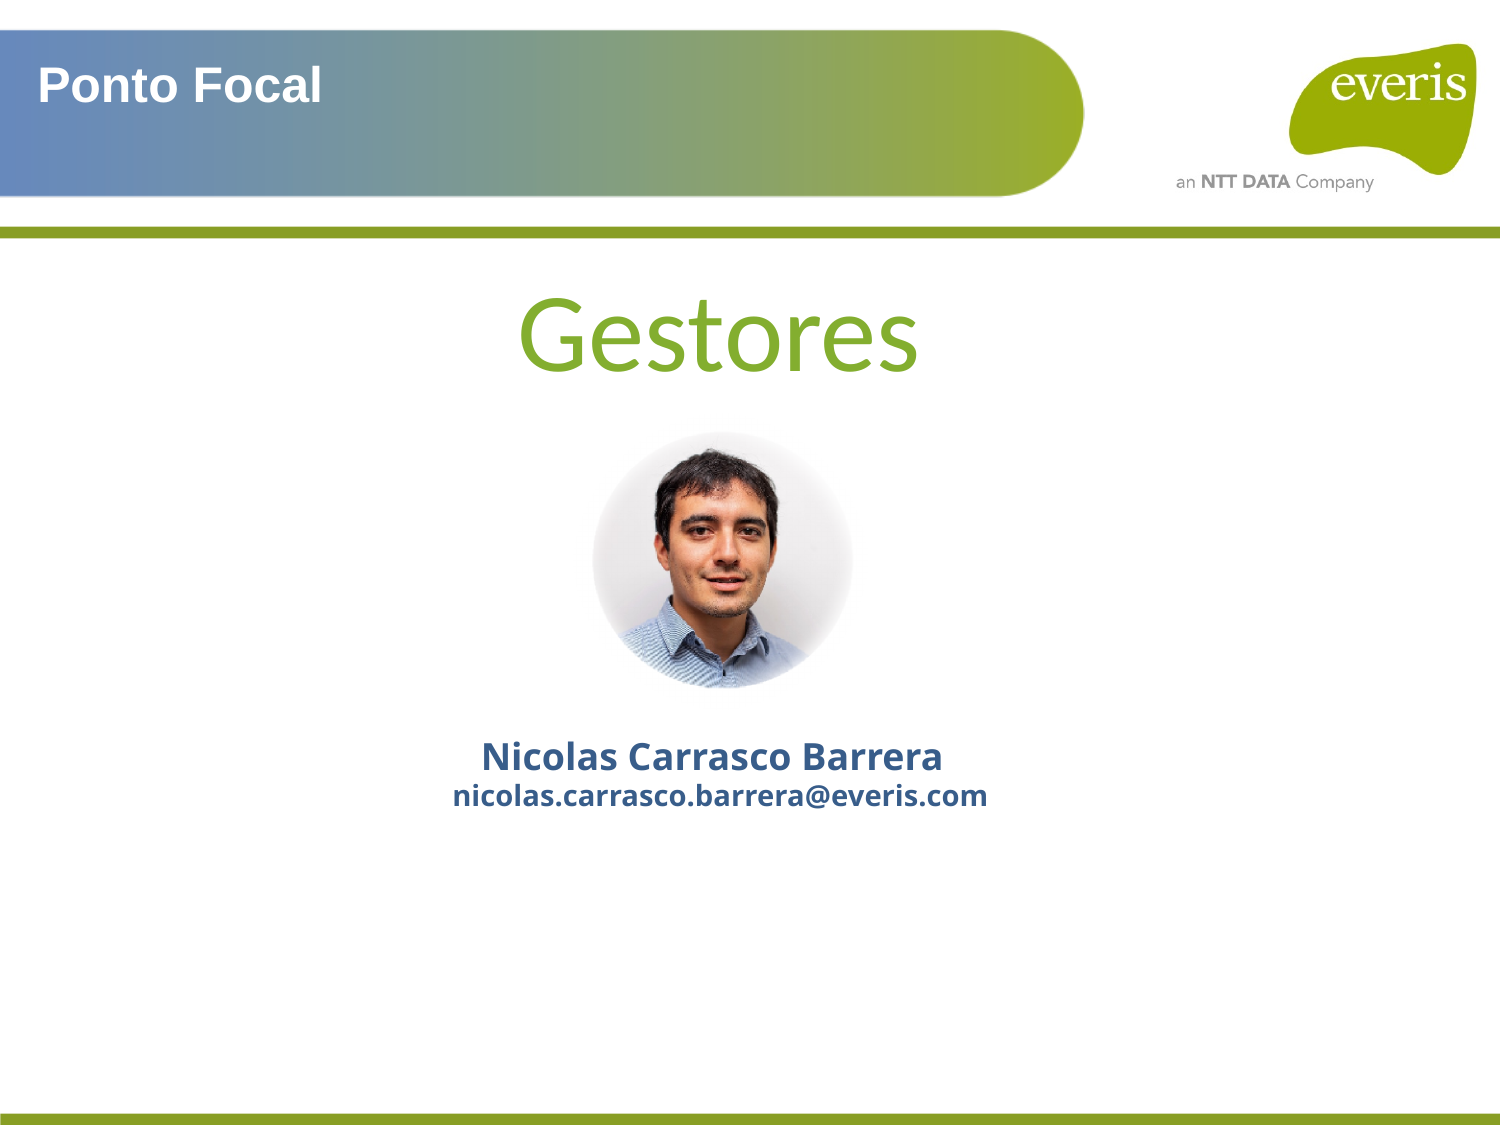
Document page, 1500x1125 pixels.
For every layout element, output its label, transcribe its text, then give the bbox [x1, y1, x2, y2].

text_box Gestores [502, 250, 937, 401]
text_box Nicolas Carrasco Barrera nicolas.carrasco.barrera@everis.com [407, 725, 1004, 821]
picture [553, 407, 886, 726]
picture [1155, 21, 1500, 213]
text_box Ponto Focal [22, 52, 1003, 123]
